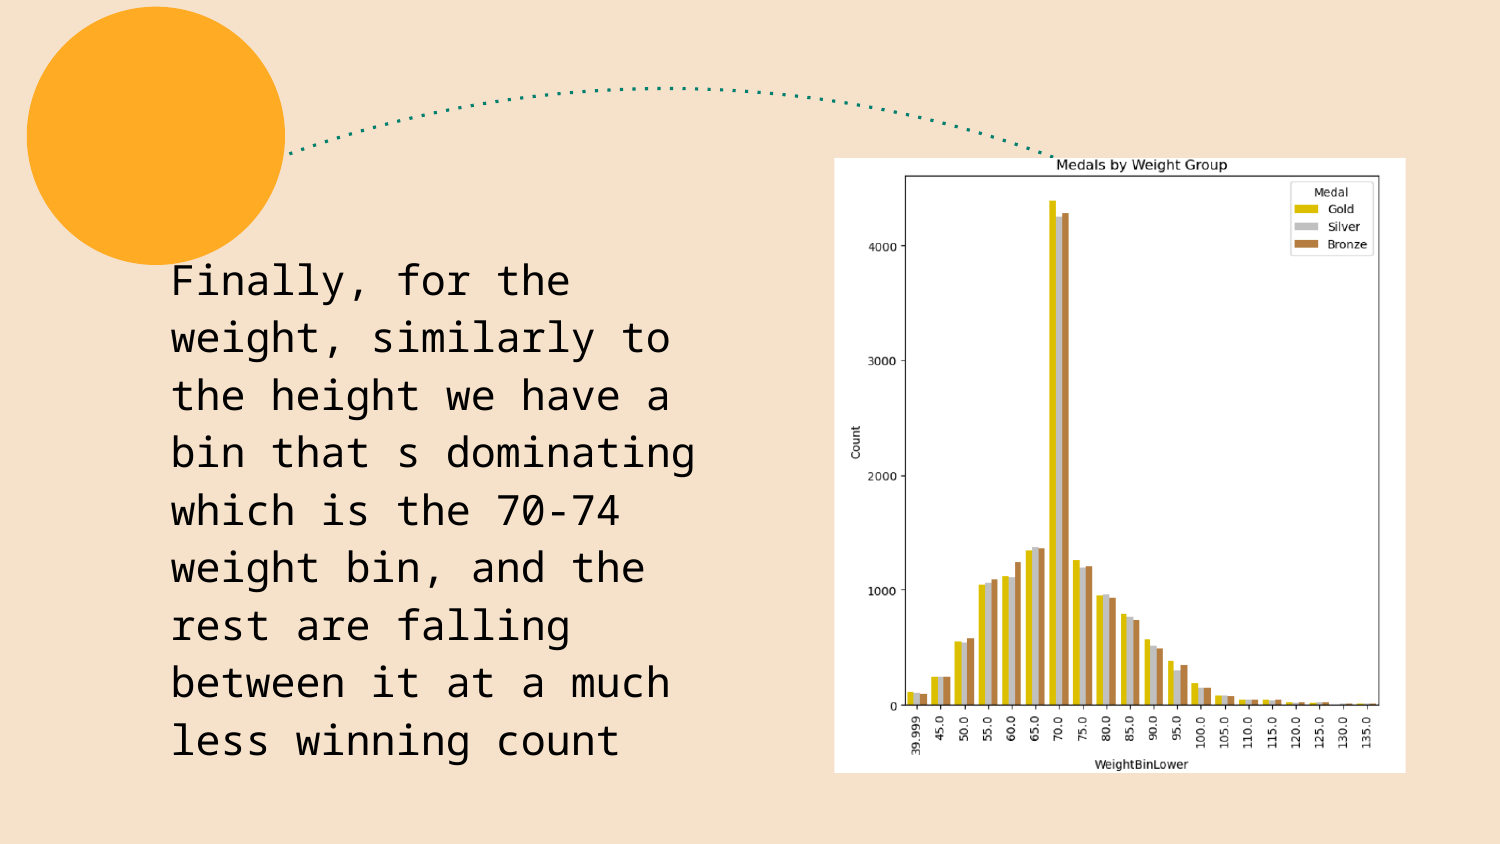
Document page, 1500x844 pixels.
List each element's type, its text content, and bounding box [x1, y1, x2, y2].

text_box [26, 6, 286, 265]
text_box Finally, for the weight, similarly to the height we have a bin that s dominating which is the 70-74 weight bin, and the rest are falling between it at a much less winning count [155, 238, 776, 772]
picture [834, 158, 1406, 774]
